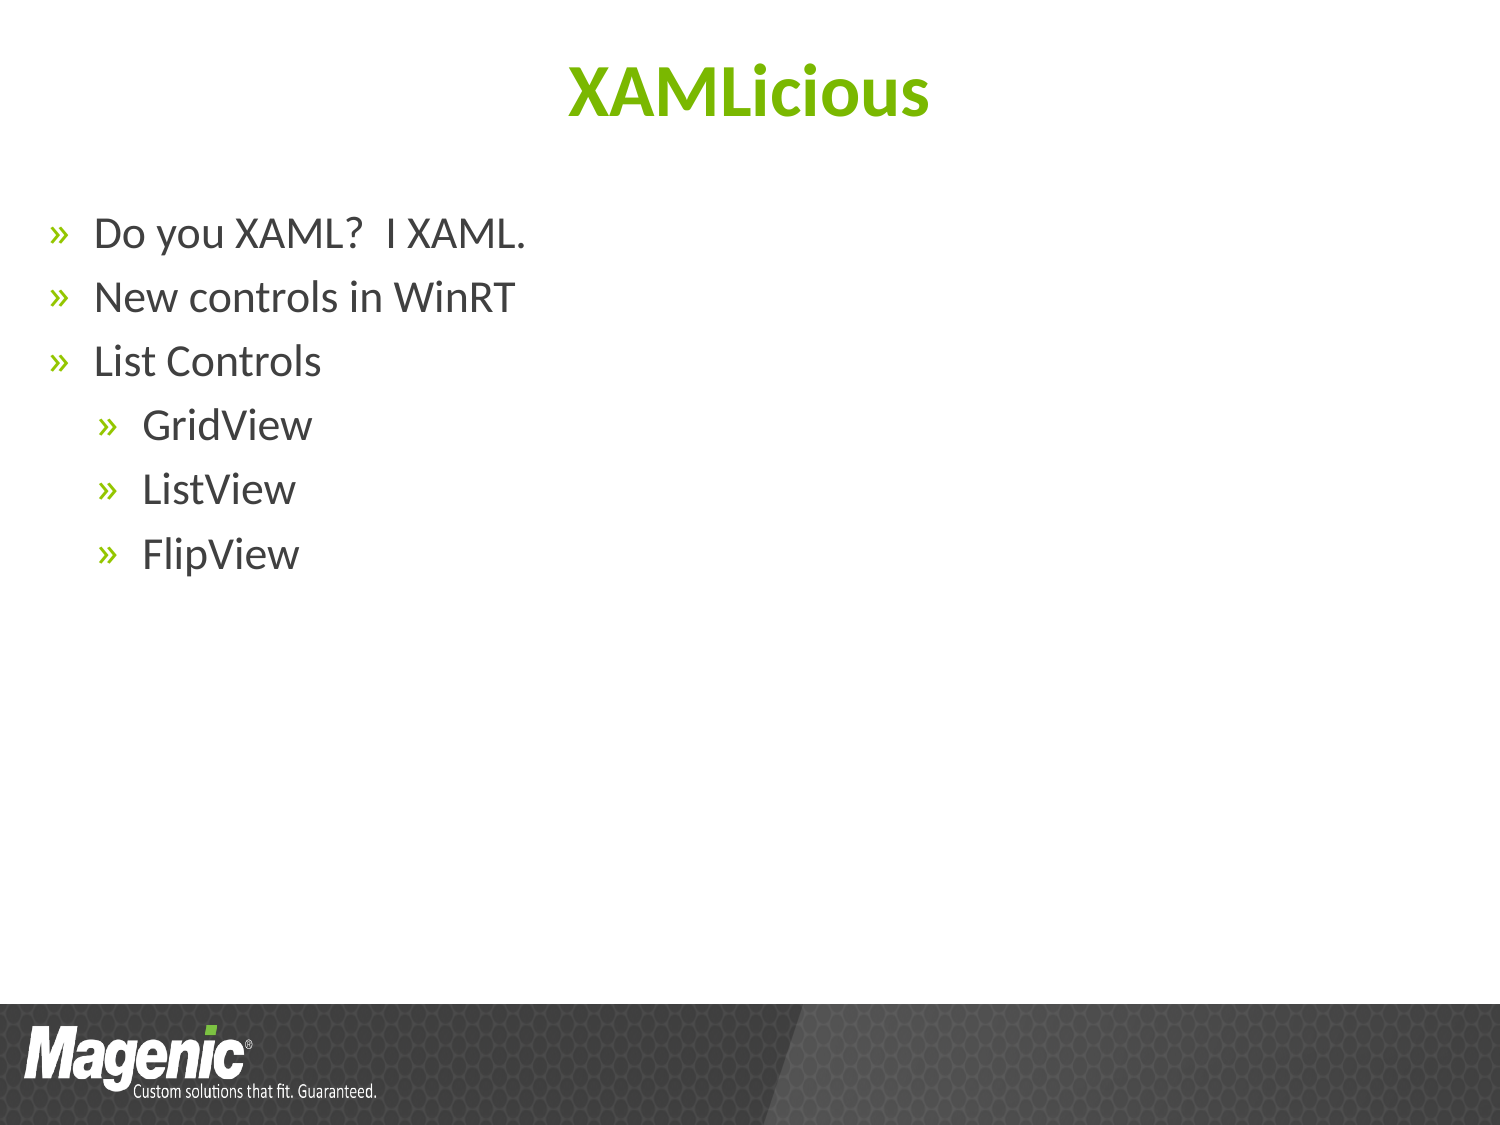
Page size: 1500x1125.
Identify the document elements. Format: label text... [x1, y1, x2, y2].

list Do you XAML? I XAML. New controls in WinRT List Controls GridView ListView FlipView [22, 195, 1478, 957]
picture [0, 1004, 1500, 1125]
title XAMLicious [22, 34, 1478, 195]
